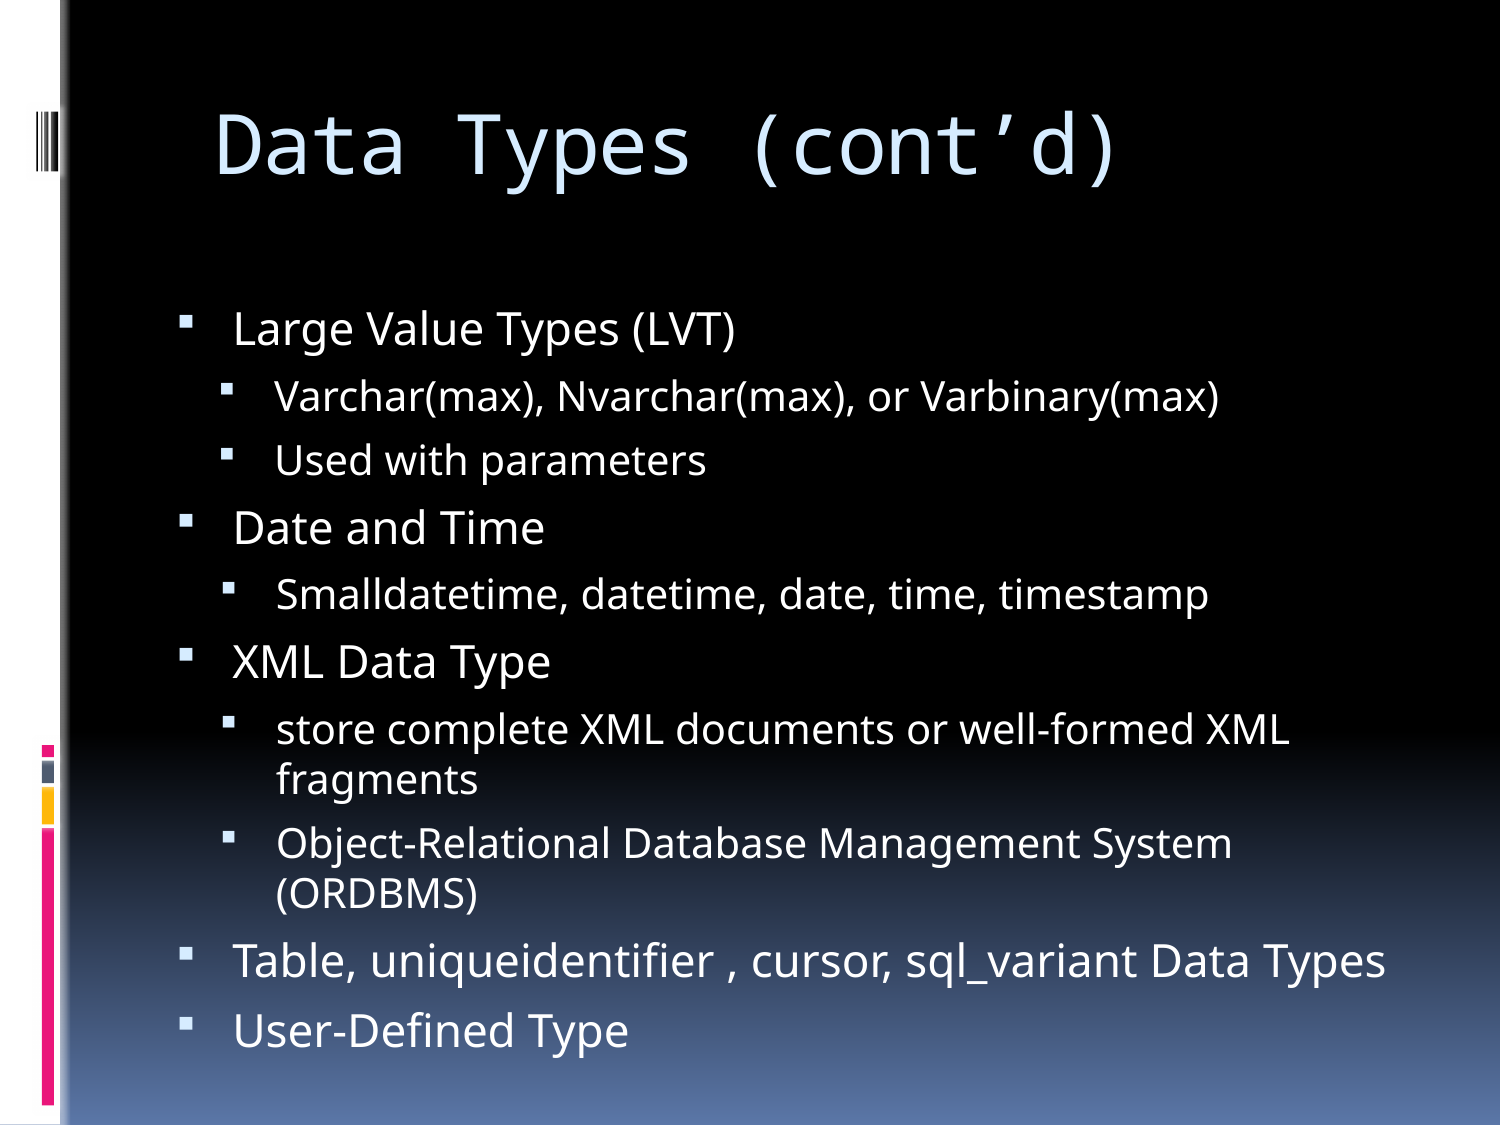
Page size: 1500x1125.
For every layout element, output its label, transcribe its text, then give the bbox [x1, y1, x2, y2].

title Data Types (cont’d) [150, 83, 1425, 234]
list Large Value Types (LVT) Varchar(max), Nvarchar(max), or Varbinary(max) Used with parameters Date and Time Smalldatetime, datetime, date, time, timestamp XML Data Type store complete XML documents or well-formed XML fragments Object-Relational Database Management System (ORDBMS) Table, uniqueidentifier , cursor, sql_variant Data Types User-Defined Type [150, 292, 1425, 1043]
